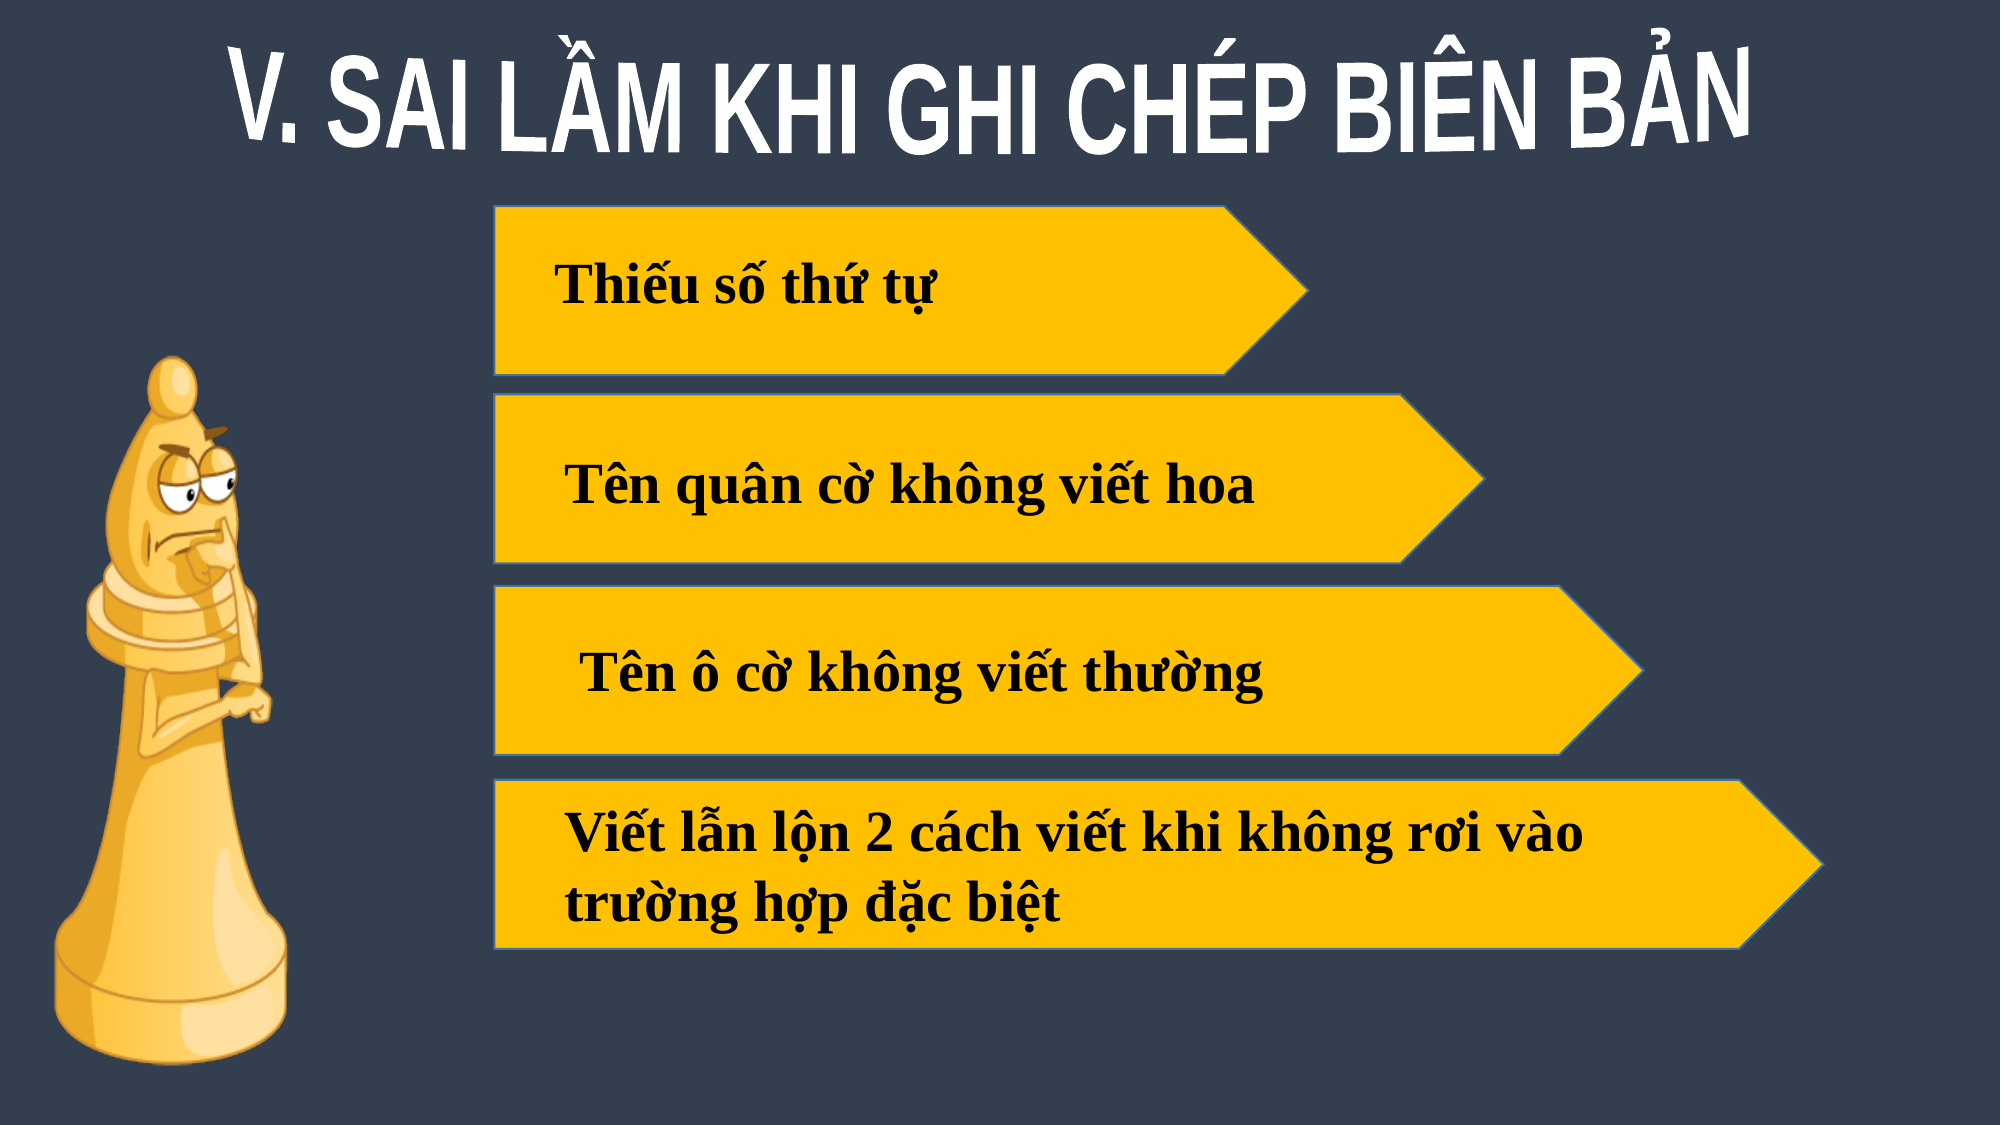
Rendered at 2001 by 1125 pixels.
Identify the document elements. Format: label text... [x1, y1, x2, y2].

text_box Tên quân cờ không viết hoa [549, 438, 1374, 523]
text_box Thiếu số thứ tự [539, 238, 1196, 323]
text_box [493, 778, 1826, 950]
text_box [493, 584, 1646, 757]
text_box Tên ô cờ không viết thường [564, 625, 1415, 711]
text_box [493, 205, 1311, 377]
text_box Viết lẫn lộn 2 cách viết khi không rơi vào trường hợp đặc biệt [549, 786, 1734, 941]
text_box [493, 393, 1487, 565]
picture [0, 321, 470, 1125]
